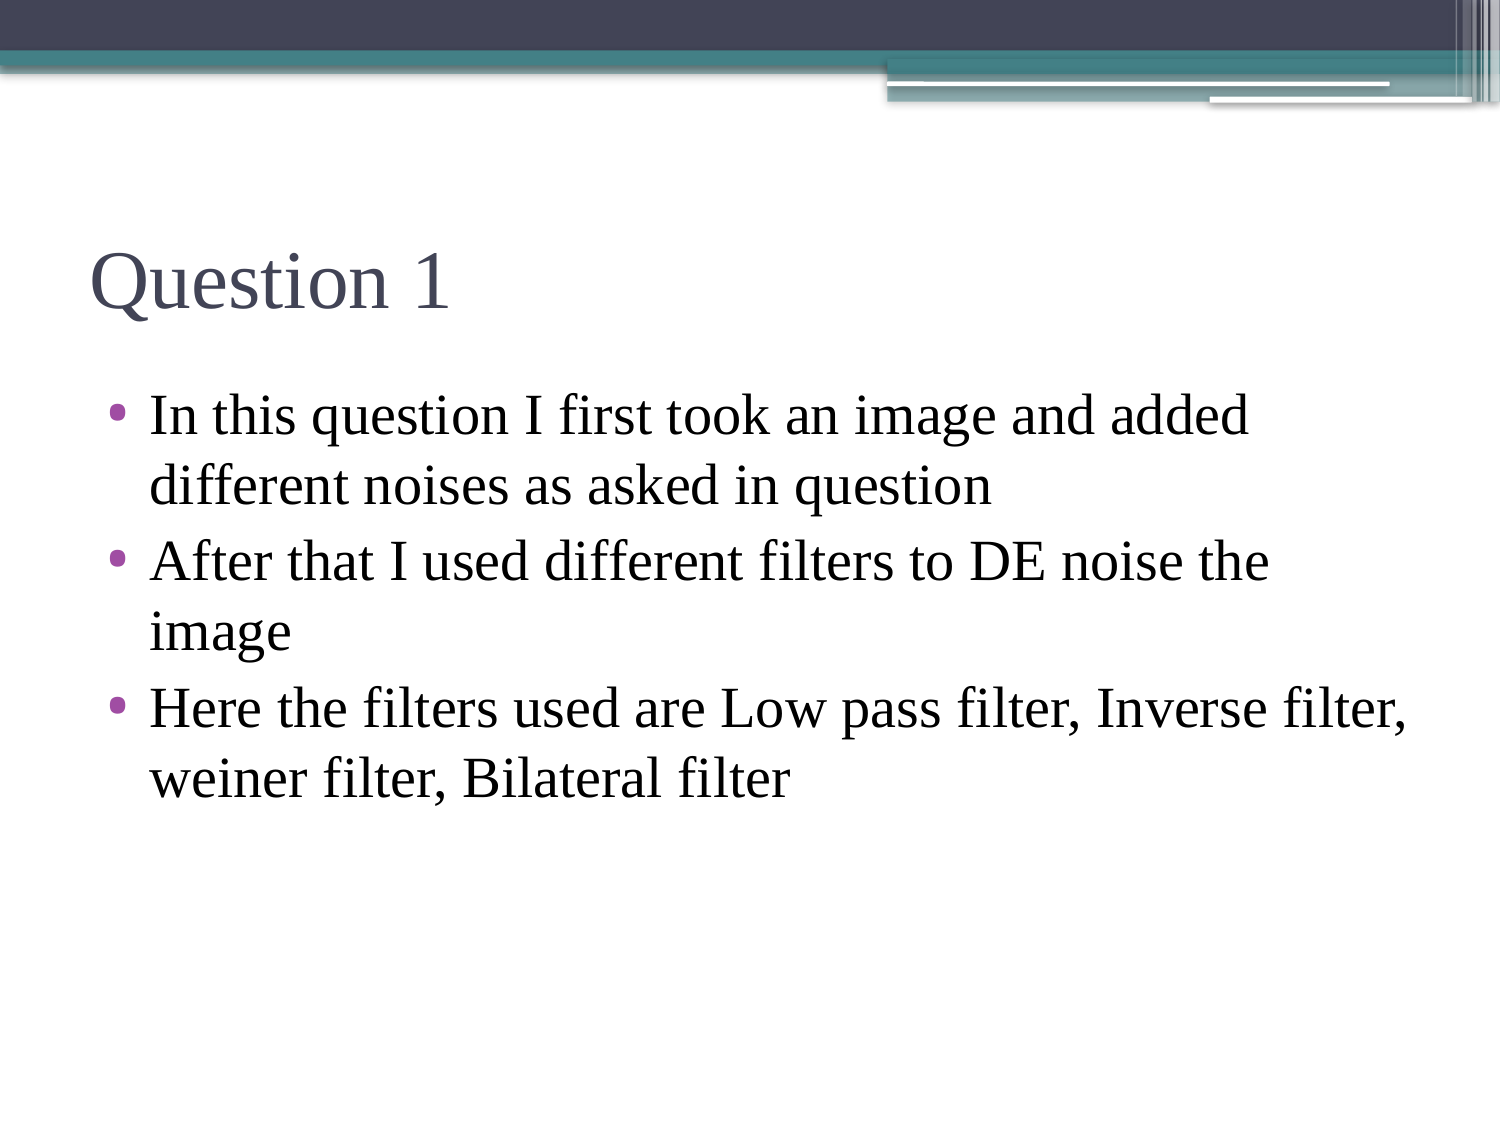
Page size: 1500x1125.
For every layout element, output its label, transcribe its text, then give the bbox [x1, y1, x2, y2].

title Question 1 [75, 187, 1425, 363]
list In this question I first took an image and added different noises as asked in question After that I used different filters to DE noise the image Here the filters used are Low pass filter, Inverse filter, weiner filter, Bilateral filter [75, 368, 1425, 1079]
